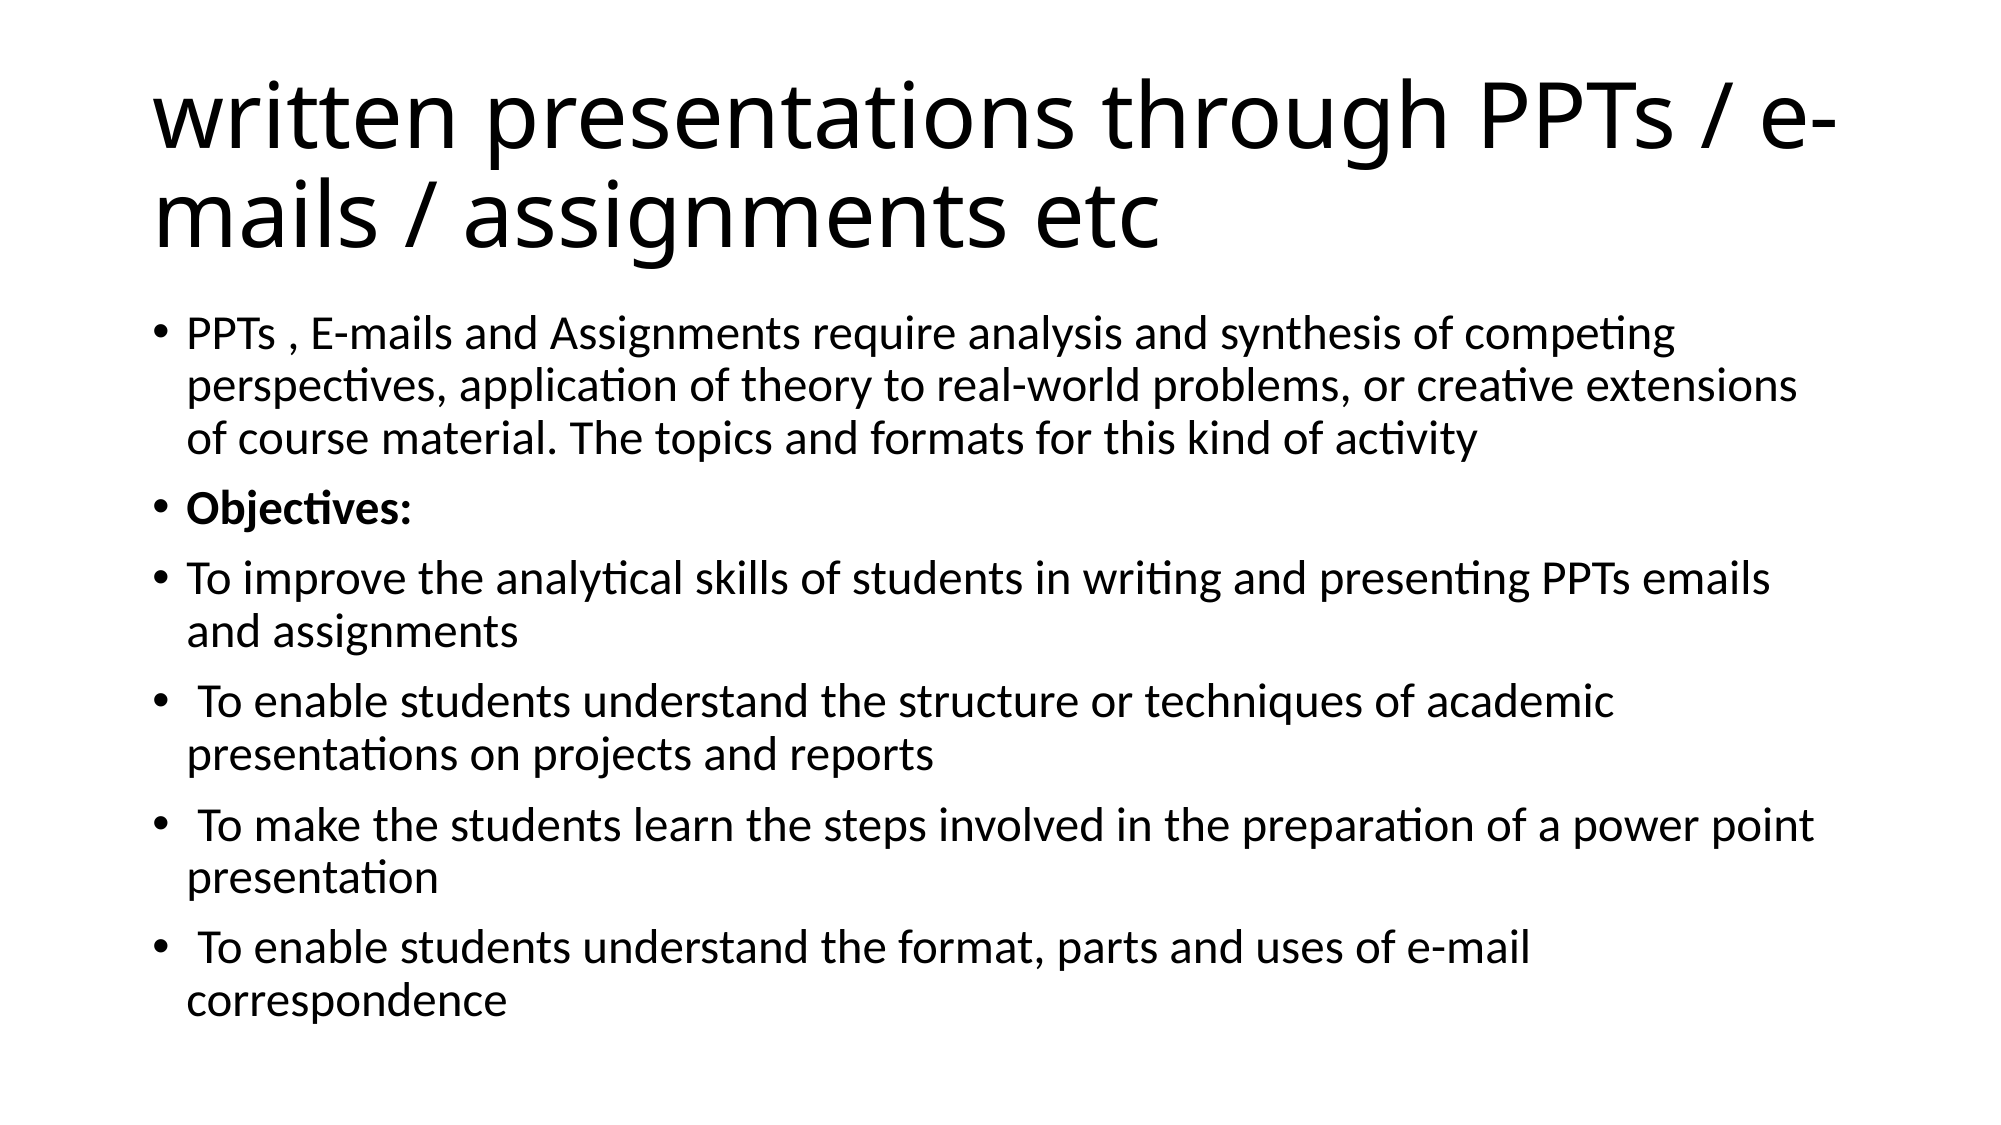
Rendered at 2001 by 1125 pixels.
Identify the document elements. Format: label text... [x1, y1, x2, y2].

title written presentations through PPTs / e-mails / assignments etc [137, 59, 1863, 278]
list PPTs , E-mails and Assignments require analysis and synthesis of competing perspectives, application of theory to real-world problems, or creative extensions of course material. The topics and formats for this kind of activity Objectives: To improve the analytical skills of students in writing and presenting PPTs emails and assignments To enable students understand the structure or techniques of academic presentations on projects and reports To make the students learn the steps involved in the preparation of a power point presentation To enable students understand the format, parts and uses of e-mail correspondence [137, 299, 1863, 1040]
